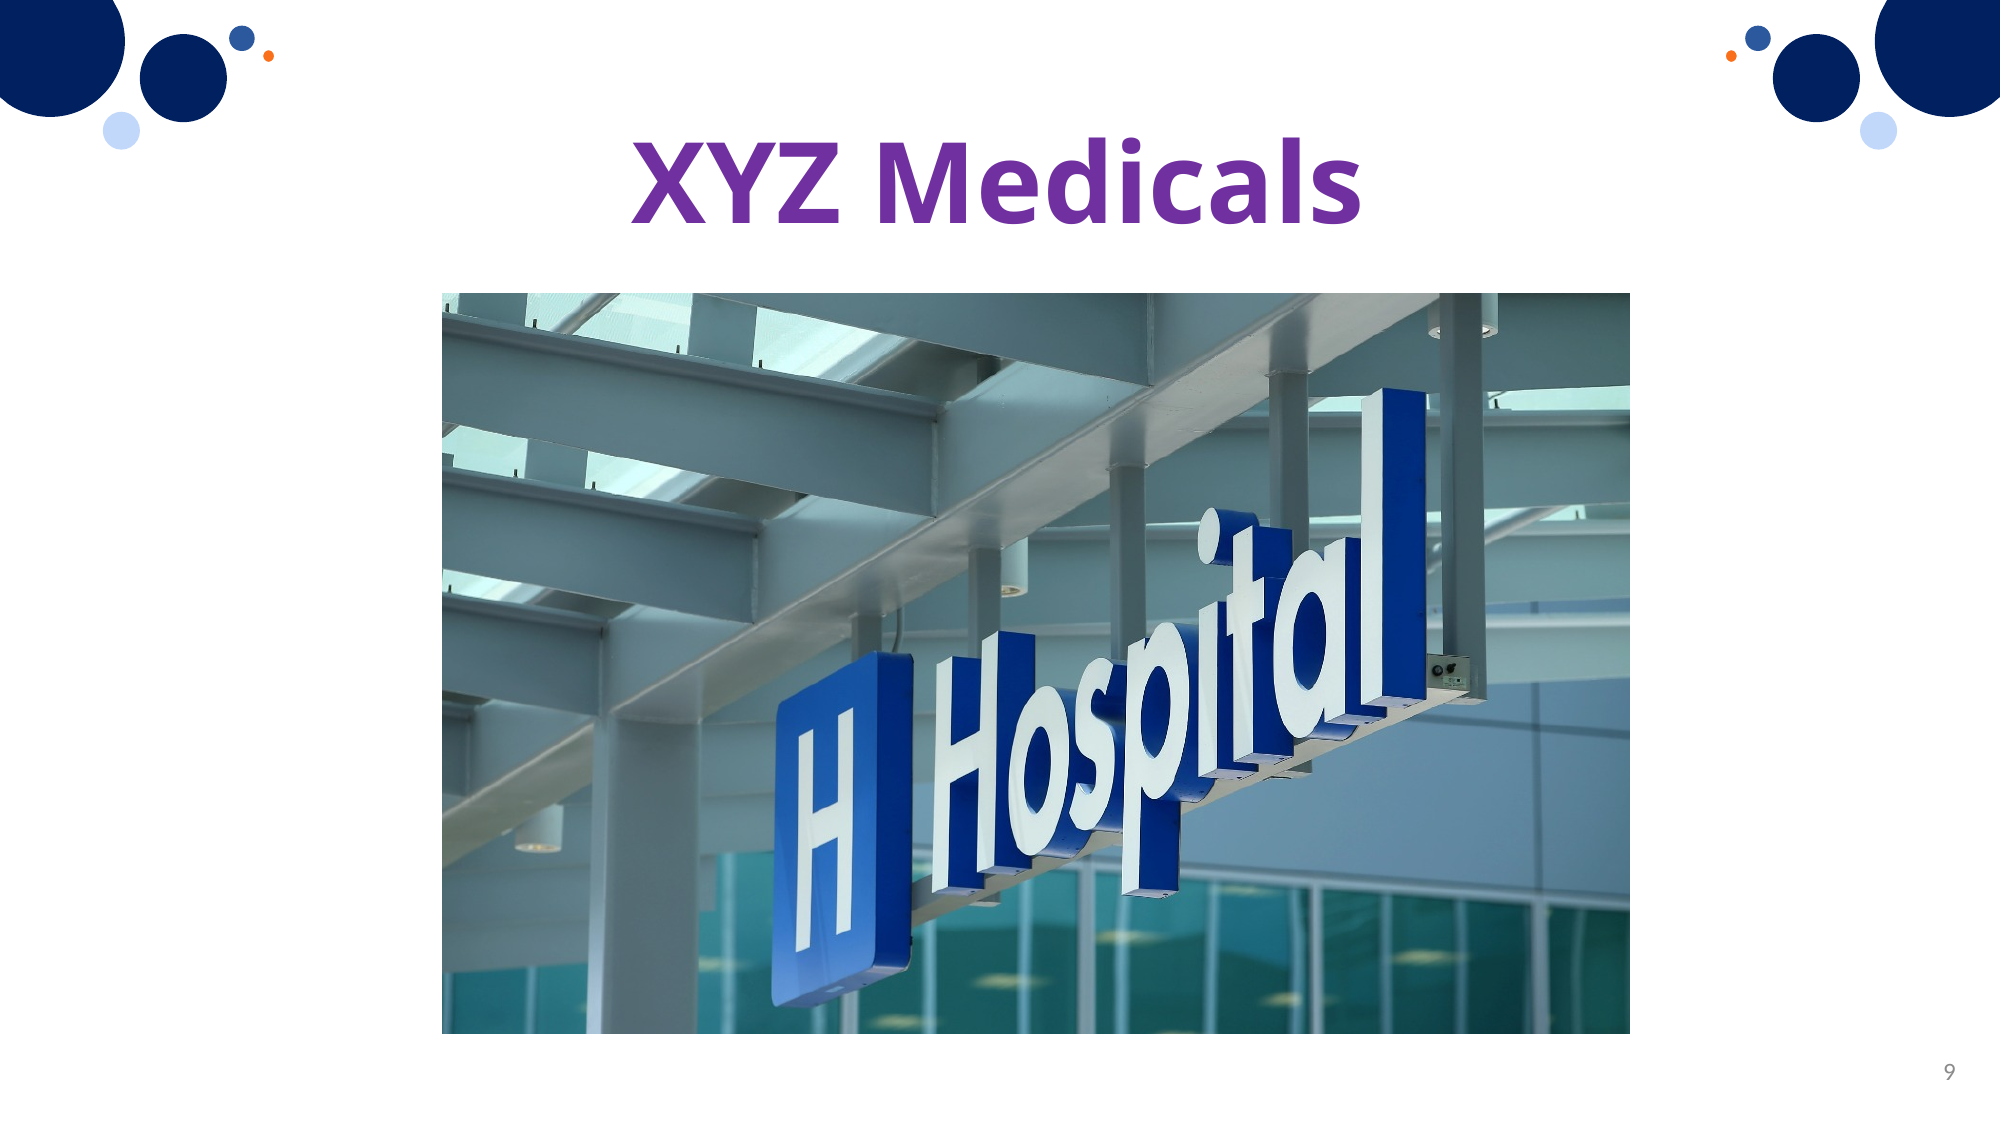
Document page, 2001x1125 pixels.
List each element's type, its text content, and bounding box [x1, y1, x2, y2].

picture [441, 293, 1630, 1034]
title XYZ Medicals [470, 0, 1526, 256]
slide_number 9 [1520, 1040, 1971, 1101]
